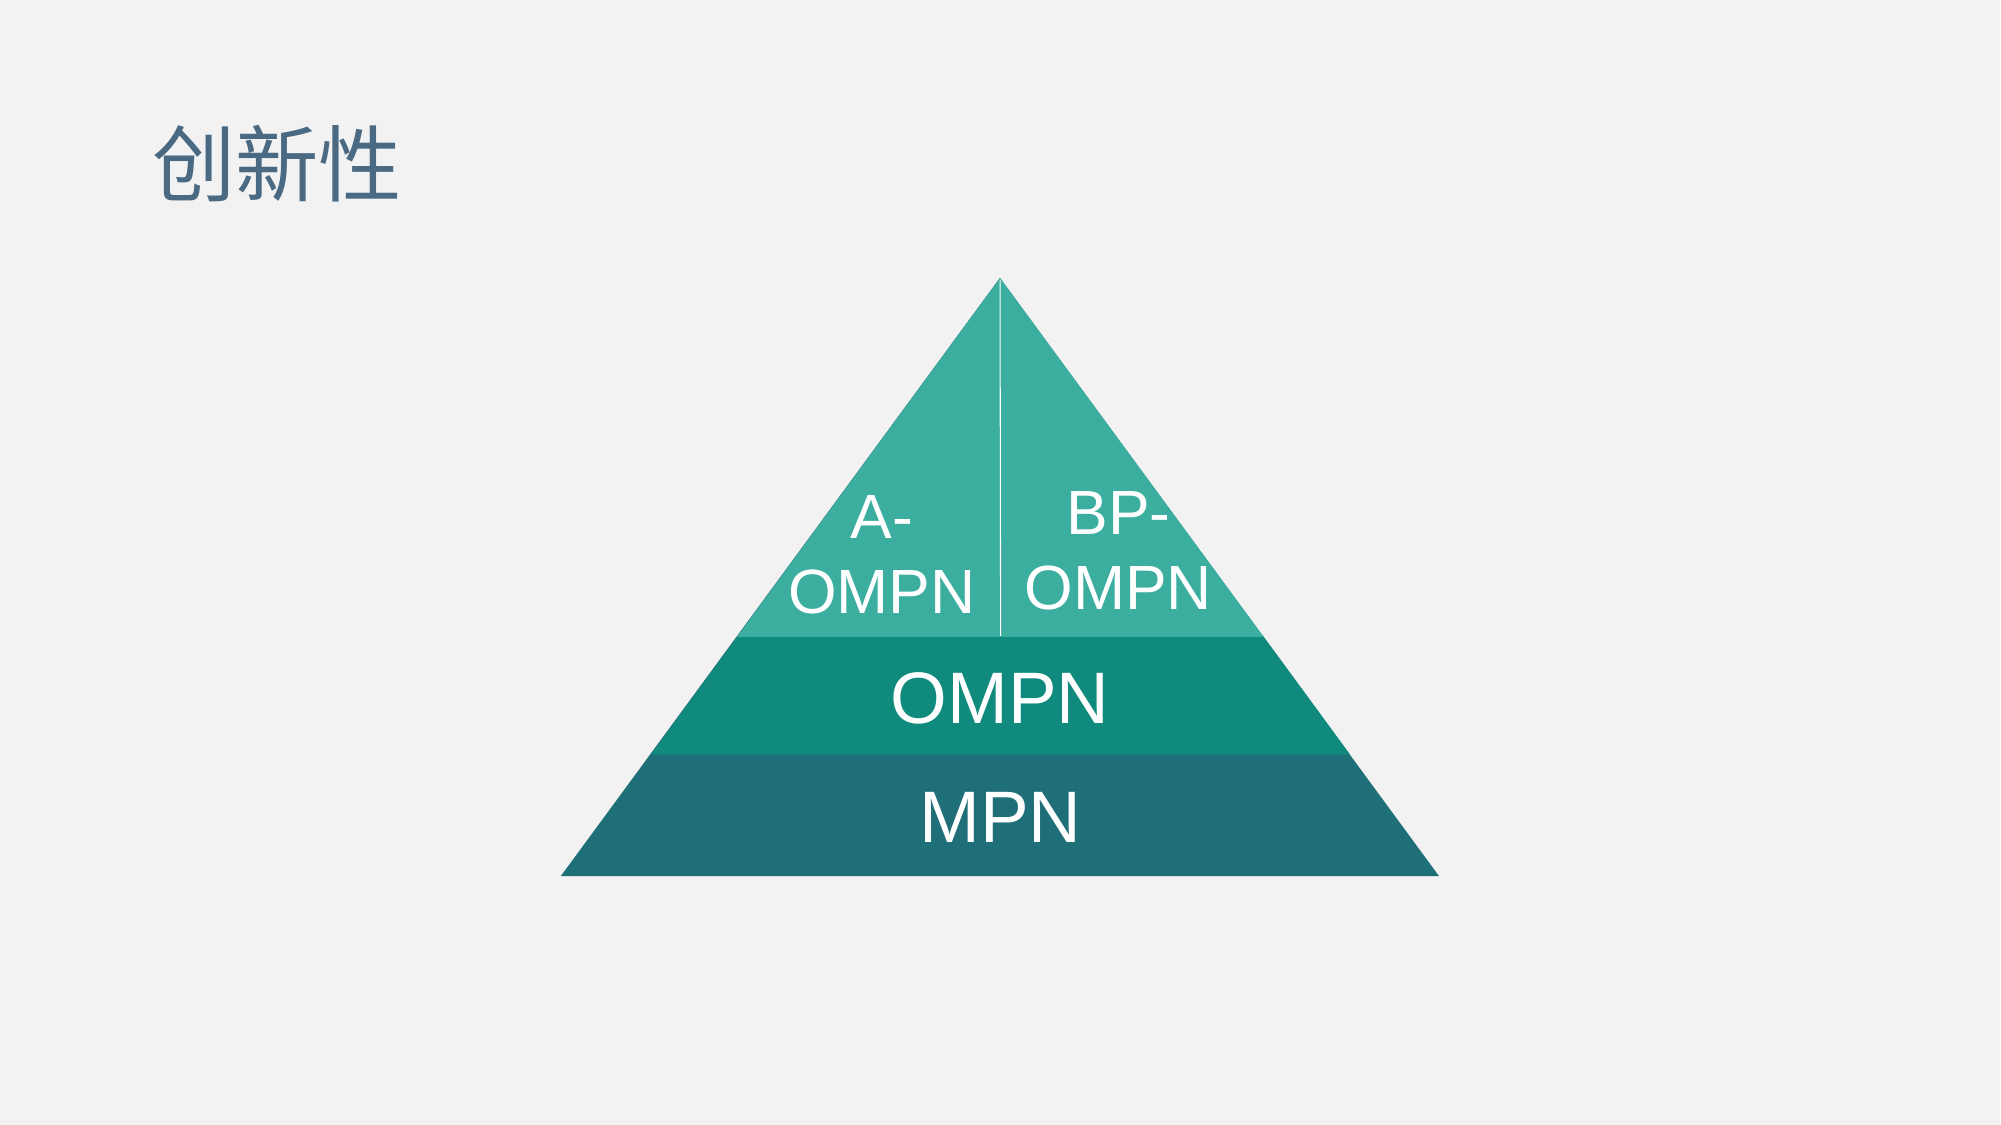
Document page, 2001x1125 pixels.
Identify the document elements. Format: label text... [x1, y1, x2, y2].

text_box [562, 279, 1437, 875]
text_box 创新性 [137, 59, 1863, 278]
